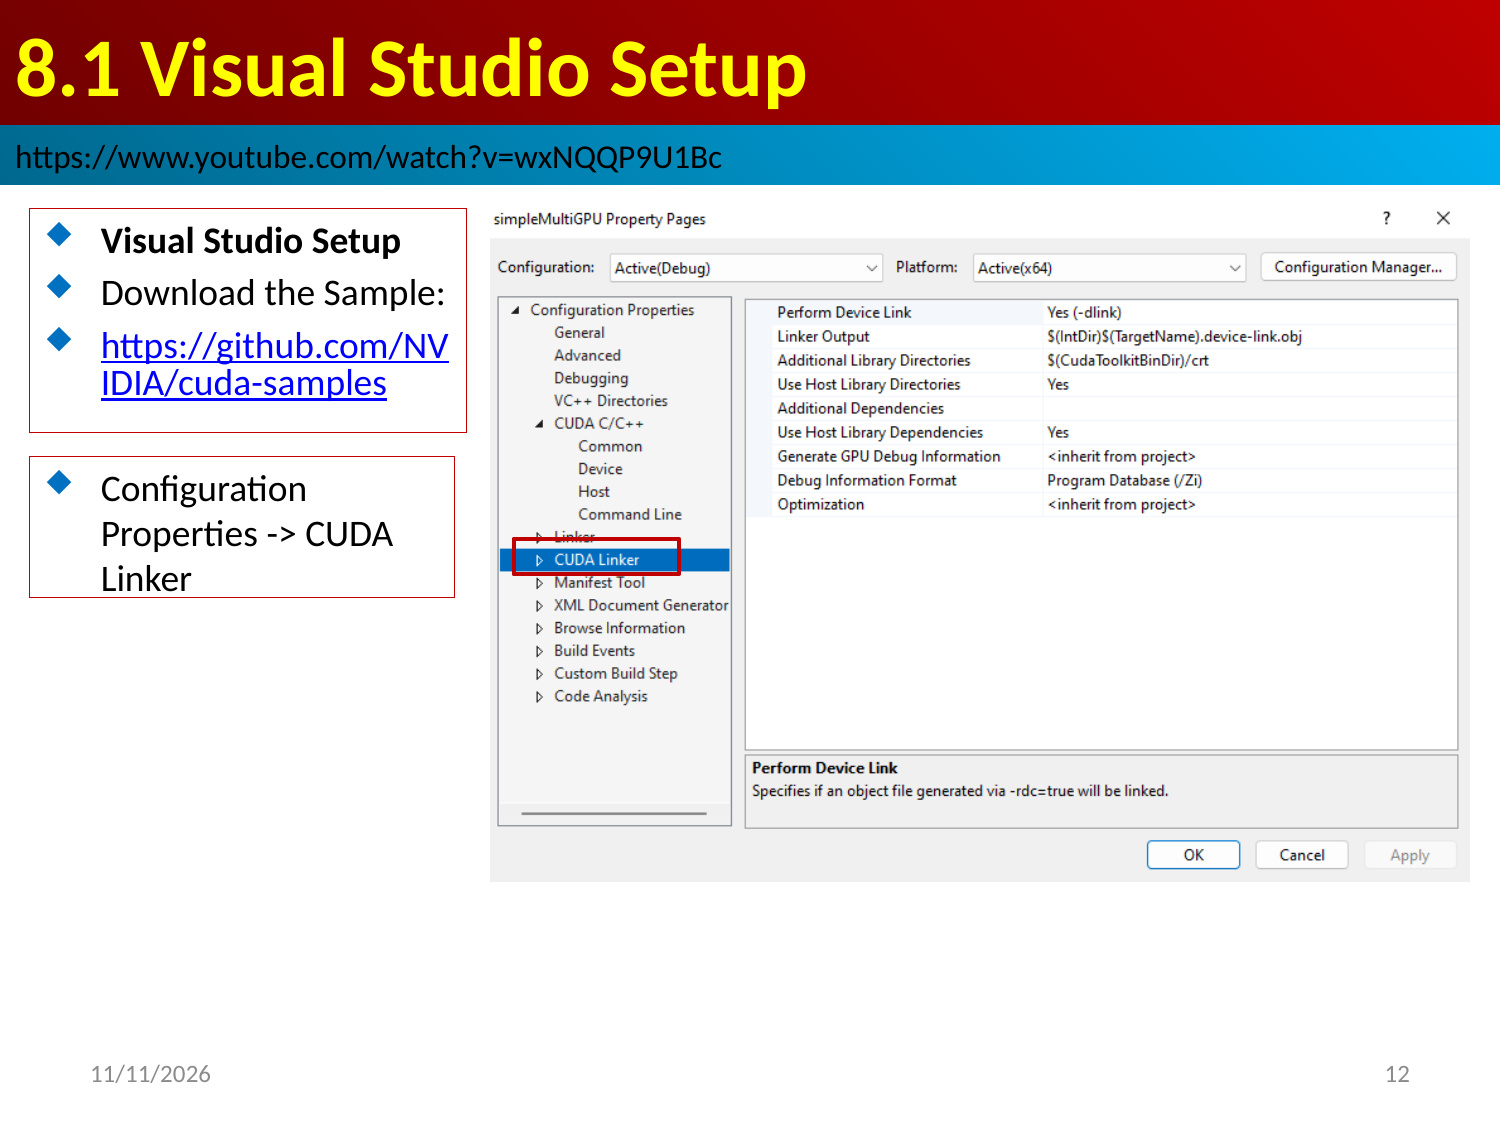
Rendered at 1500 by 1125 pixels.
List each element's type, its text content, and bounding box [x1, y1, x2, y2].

text_box https://www.youtube.com/watch?v=wxNQQP9U1Bc [0, 125, 1500, 185]
subtitle Visual Studio Setup Download the Sample: https://github.com/NVIDIA/cuda-samples [29, 208, 467, 433]
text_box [489, 207, 1471, 882]
title 8.1 Visual Studio Setup [0, 0, 1500, 125]
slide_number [75, 1042, 425, 1103]
slide_number 12 [1074, 1042, 1425, 1103]
text_box Configuration Properties -> CUDA Linker [29, 456, 455, 598]
